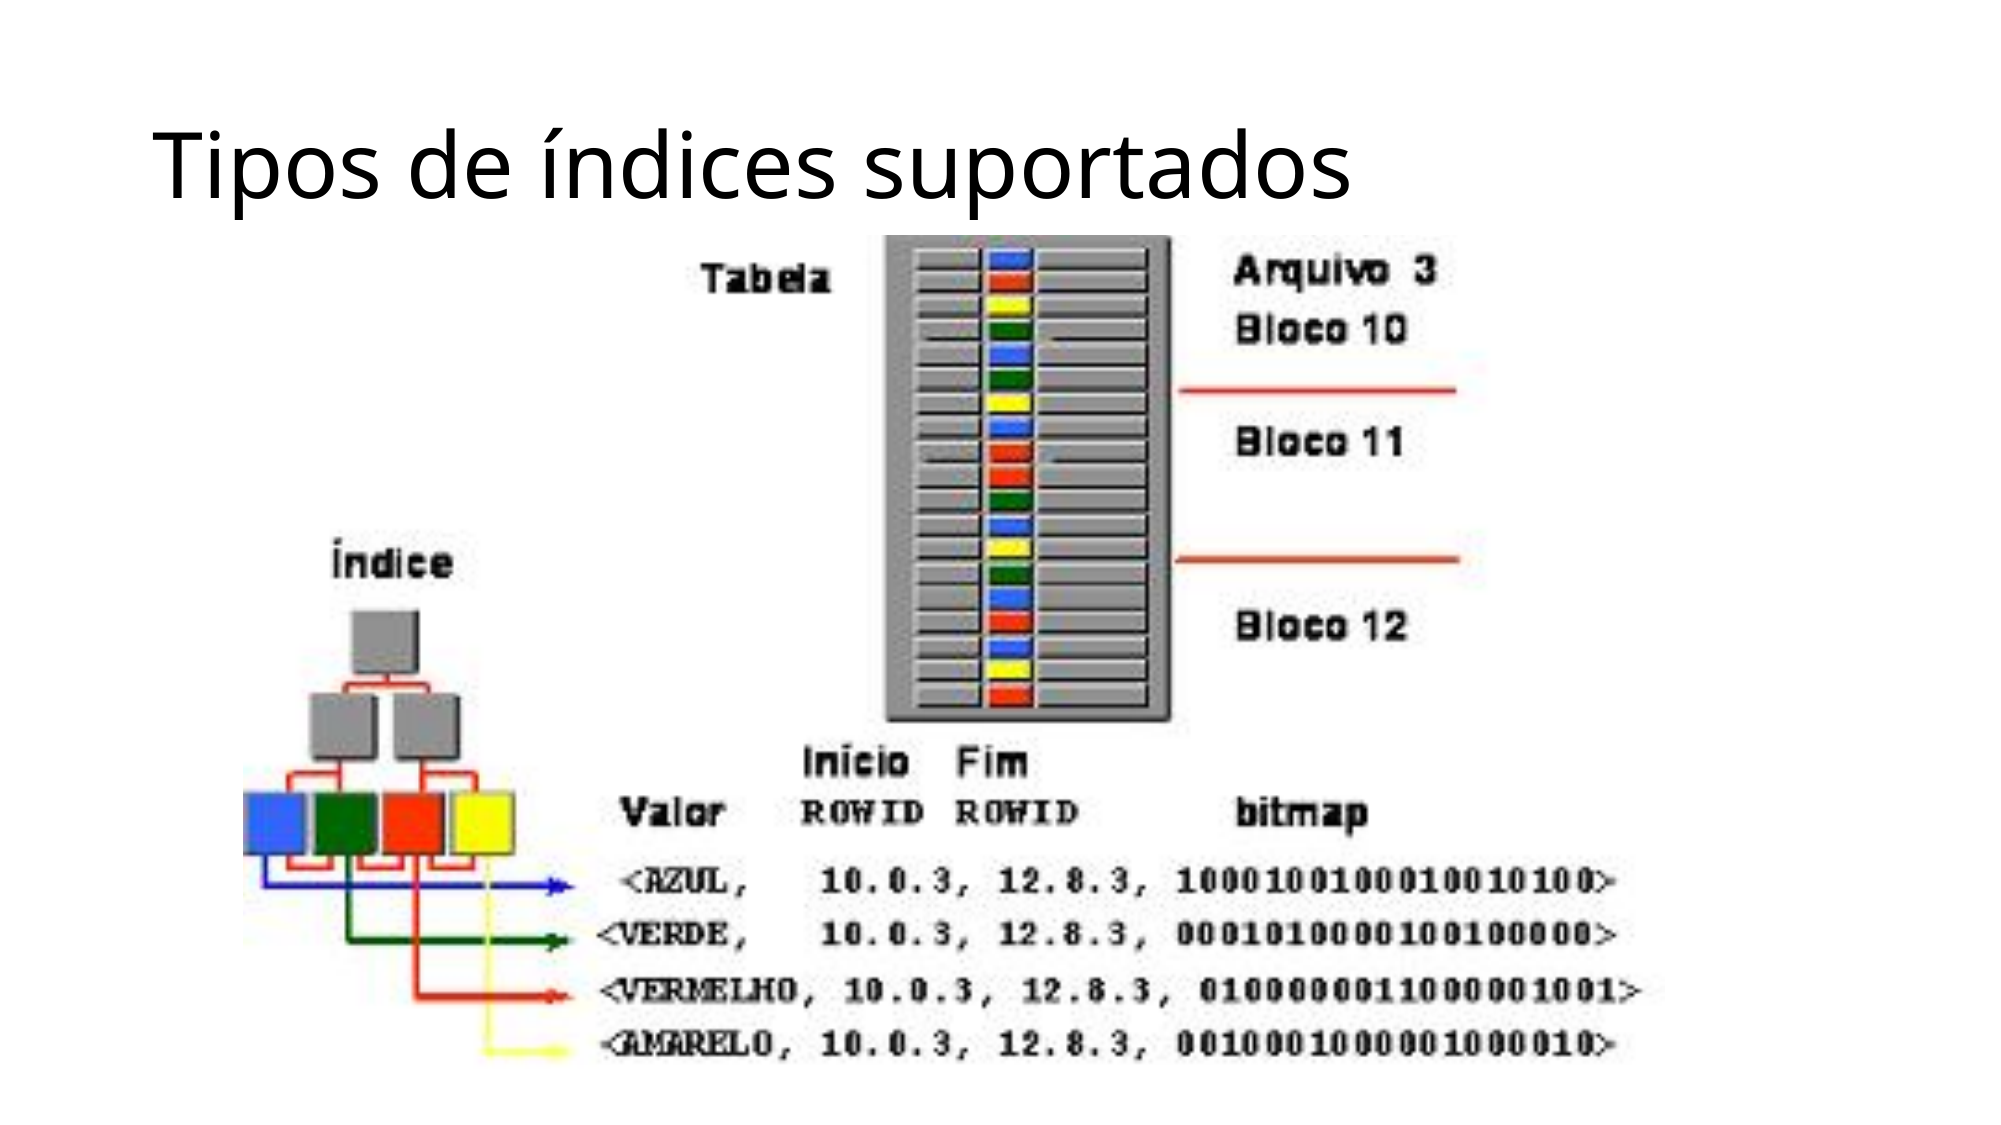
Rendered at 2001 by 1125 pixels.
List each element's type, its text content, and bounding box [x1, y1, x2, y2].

title Tipos de índices suportados [137, 59, 1863, 278]
picture [243, 235, 1665, 1083]
